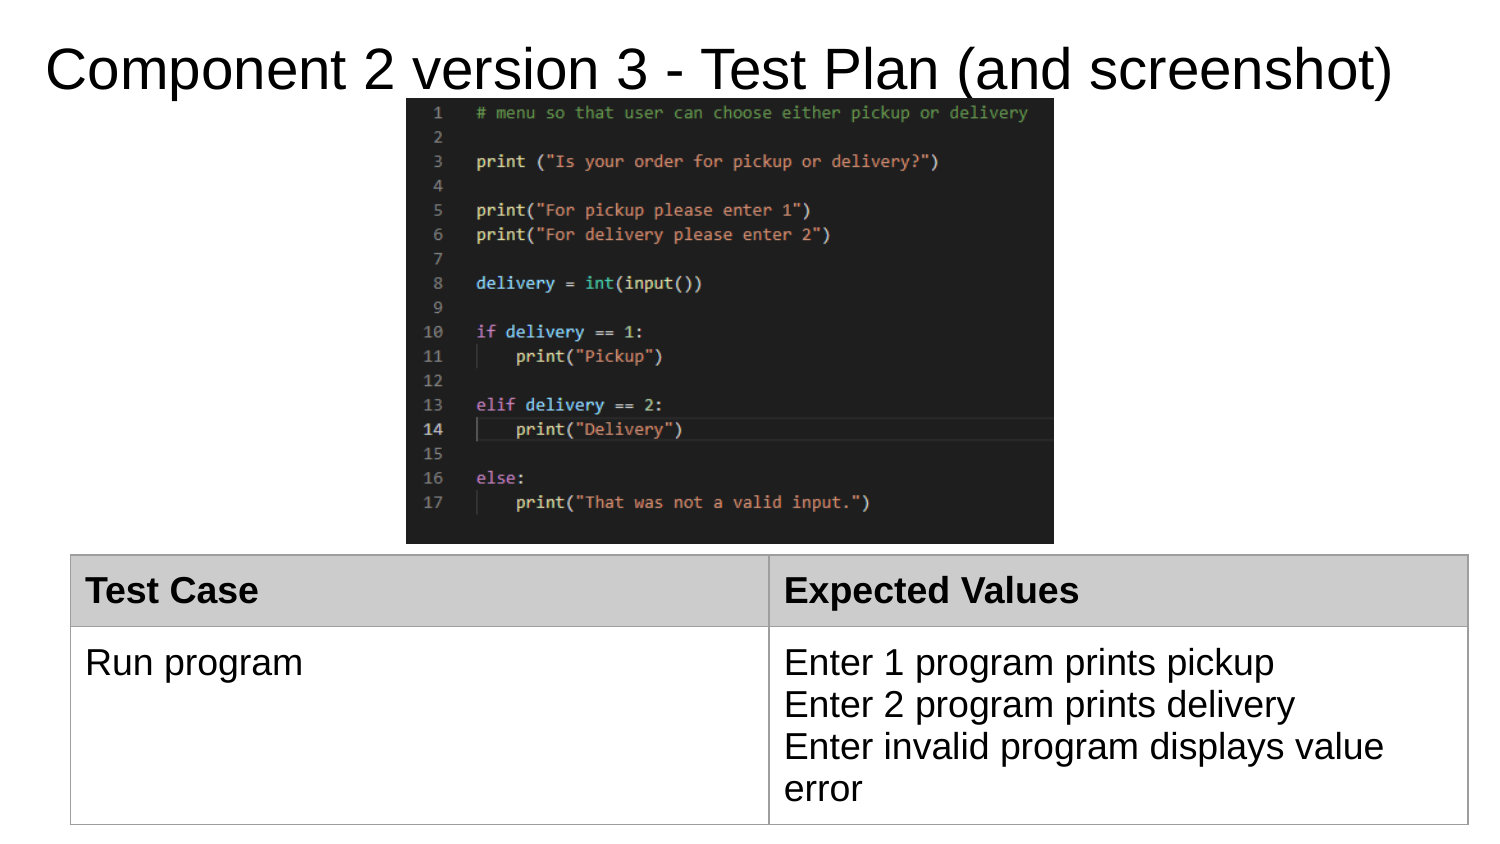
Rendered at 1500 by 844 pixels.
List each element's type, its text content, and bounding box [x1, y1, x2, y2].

table_cell Enter 1 program prints pickup Enter 2 program prints delivery Enter invalid program displays value error [770, 627, 1467, 824]
picture [405, 98, 1054, 544]
table_header Test Case [71, 556, 768, 626]
table_cell Run program [71, 627, 768, 824]
table_header Expected Values [770, 556, 1467, 626]
title Component 2 version 3 - Test Plan (and screenshot) [30, 15, 1429, 110]
